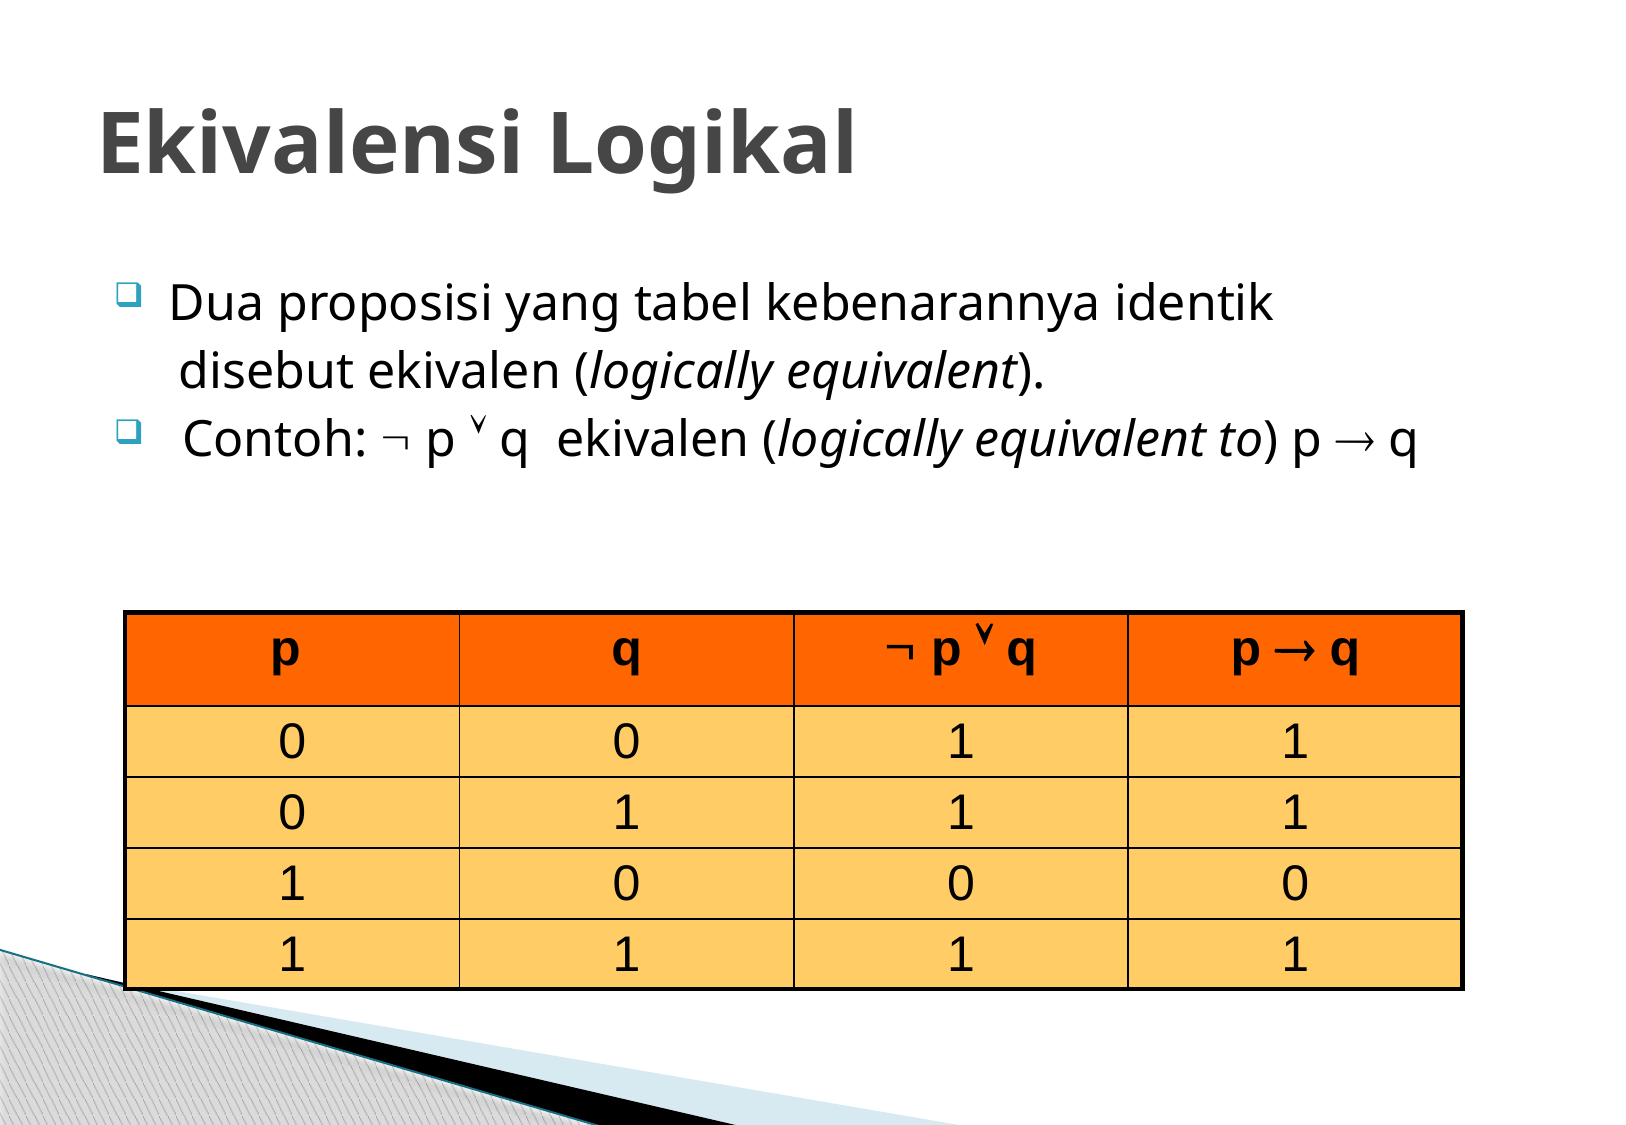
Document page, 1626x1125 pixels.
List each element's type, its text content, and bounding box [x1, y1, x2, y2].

table_cell 0 [127, 707, 459, 776]
table_header p  q [1129, 615, 1460, 705]
table_cell 1 [1129, 778, 1460, 847]
table_cell 1 [795, 920, 1127, 987]
list Dua proposisi yang tabel kebenarannya identik disebut ekivalen (logically equivalent). Contoh:  p  q ekivalen (logically equivalent to) p  q [81, 262, 1544, 575]
table_cell 1 [795, 707, 1127, 776]
table_cell 1 [460, 778, 793, 847]
table_cell 0 [795, 849, 1127, 918]
table_cell 1 [460, 920, 793, 987]
table_header p [127, 615, 459, 705]
table_cell 0 [460, 849, 793, 918]
table_cell 0 [460, 707, 793, 776]
table_cell 1 [1129, 920, 1460, 987]
table_cell 1 [1129, 707, 1460, 776]
table_cell 1 [795, 778, 1127, 847]
table_cell 1 [127, 920, 459, 987]
table_header q [460, 615, 793, 705]
title Ekivalensi Logikal [81, 45, 1544, 233]
table_header  p  q [795, 615, 1127, 705]
table_cell 0 [1129, 849, 1460, 918]
table_cell 0 [127, 778, 459, 847]
table_cell 1 [127, 849, 459, 918]
